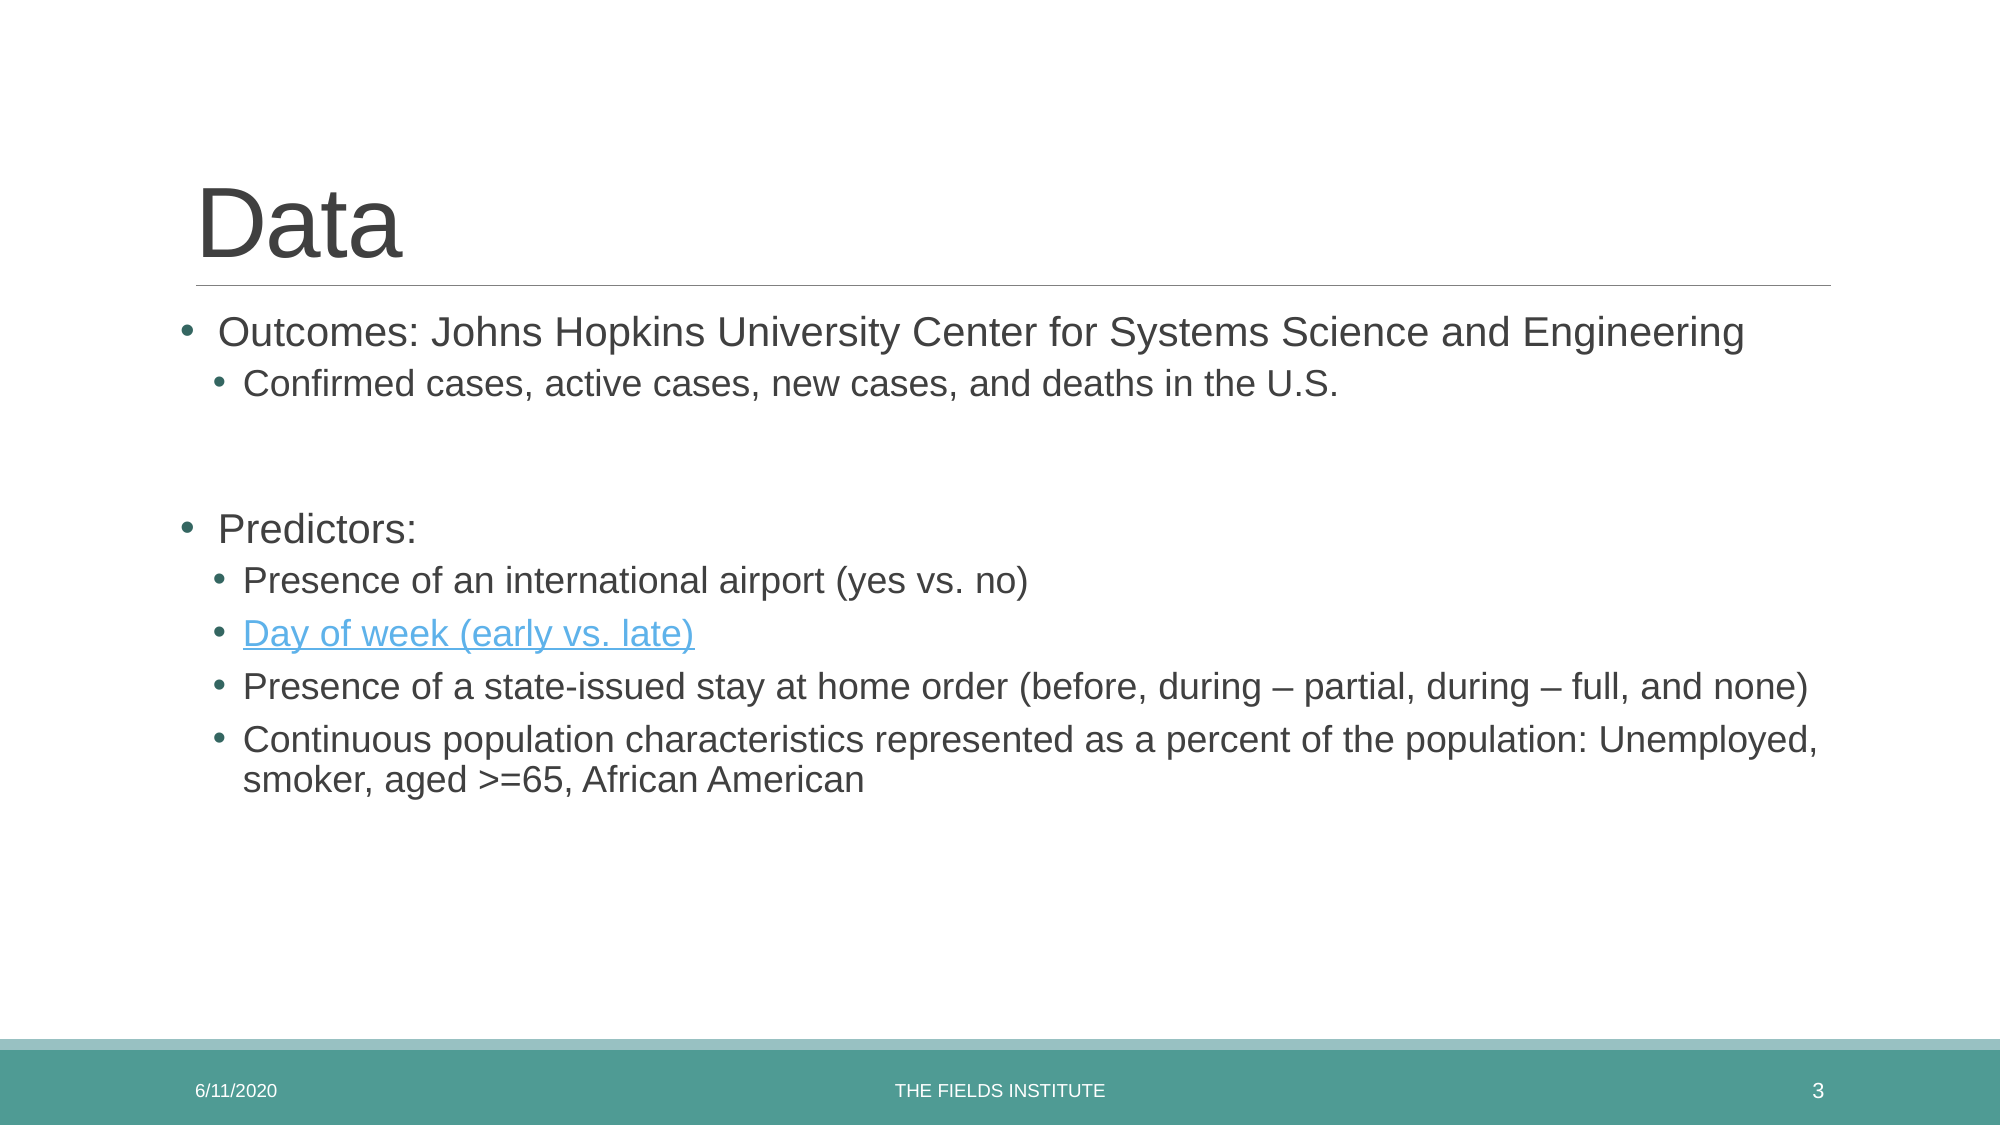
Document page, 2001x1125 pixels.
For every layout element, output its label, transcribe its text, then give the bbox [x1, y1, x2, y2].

list Outcomes: Johns Hopkins University Center for Systems Science and Engineering Confirmed cases, active cases, new cases, and deaths in the U.S. Predictors: Presence of an international airport (yes vs. no) Day of week (early vs. late) Presence of a state-issued stay at home order (before, during – partial, during – full, and none) Continuous population characteristics represented as a percent of the population: Unemployed, smoker, aged >=65, African American [180, 302, 1830, 963]
title Data [180, 47, 1830, 285]
slide_number 3 [1624, 1059, 1840, 1120]
footer The Fields Institute [604, 1059, 1396, 1120]
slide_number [180, 1059, 586, 1120]
